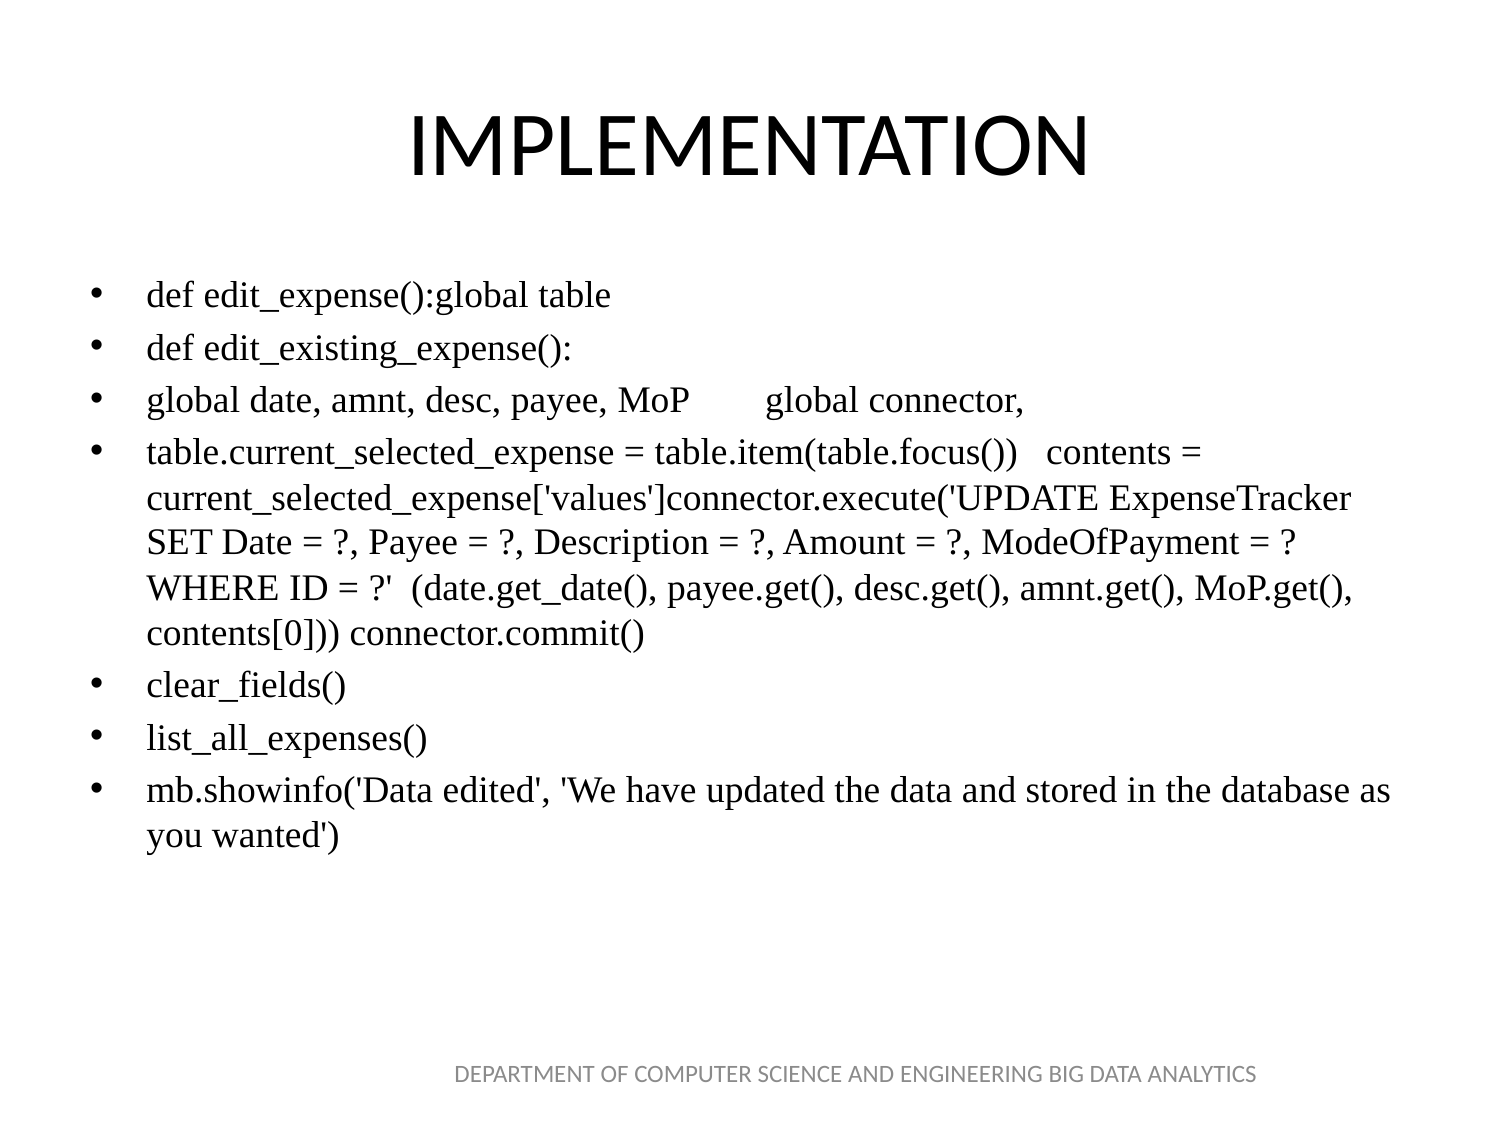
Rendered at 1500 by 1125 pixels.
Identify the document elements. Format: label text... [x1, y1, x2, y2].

footer DEPARTMENT OF COMPUTER SCIENCE AND ENGINEERING BIG DATA ANALYTICS [412, 1042, 1300, 1103]
list def edit_expense():global table def edit_existing_expense(): global date, amnt, desc, payee, MoP global connector, table.current_selected_expense = table.item(table.focus()) contents = current_selected_expense['values']connector.execute('UPDATE ExpenseTracker SET Date = ?, Payee = ?, Description = ?, Amount = ?, ModeOfPayment = ? WHERE ID = ?' (date.get_date(), payee.get(), desc.get(), amnt.get(), MoP.get(), contents[0])) connector.commit() clear_fields() list_all_expenses() mb.showinfo('Data edited', 'We have updated the data and stored in the database as you wanted') [75, 262, 1425, 1005]
title IMPLEMENTATION [75, 45, 1425, 233]
